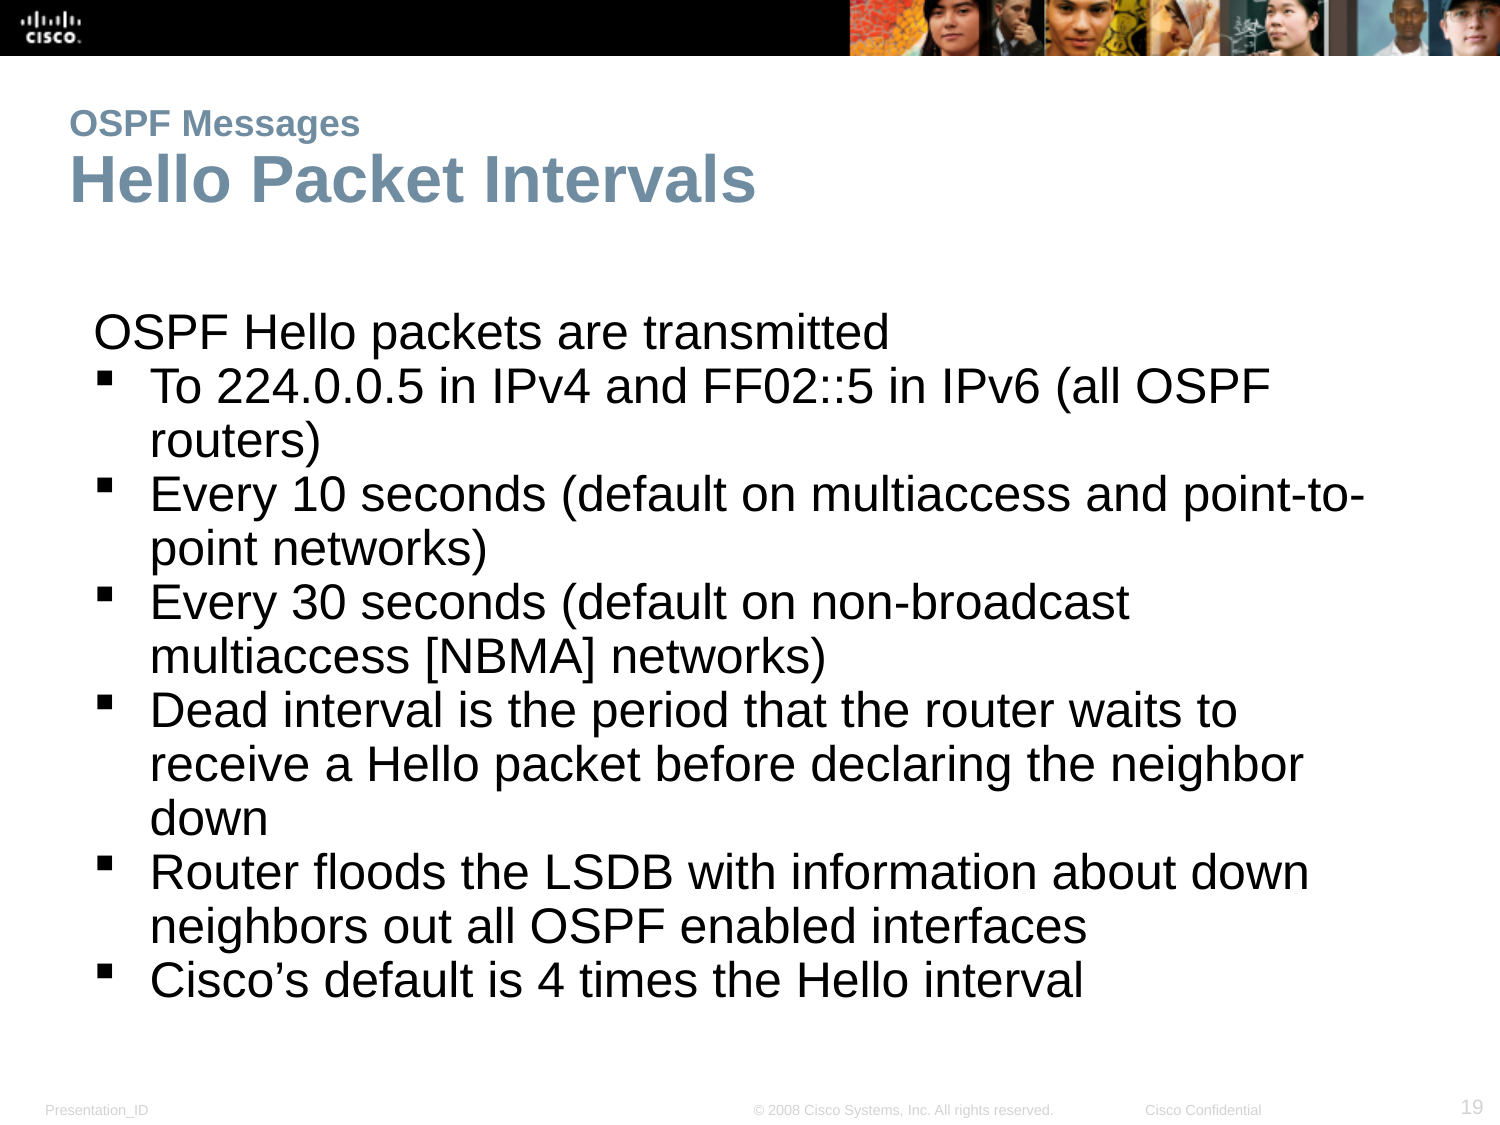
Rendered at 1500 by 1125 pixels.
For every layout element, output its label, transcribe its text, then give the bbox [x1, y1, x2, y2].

title OSPF Messages Hello Packet Intervals [55, 80, 1444, 224]
text_box OSPF Hello packets are transmitted To 224.0.0.5 in IPv4 and FF02::5 in IPv6 (all OSPF routers) Every 10 seconds (default on multiaccess and point-to-point networks) Every 30 seconds (default on non-broadcast multiaccess [NBMA] networks) Dead interval is the period that the router waits to receive a Hello packet before declaring the neighbor down Router floods the LSDB with information about down neighbors out all OSPF enabled interfaces Cisco’s default is 4 times the Hello interval [78, 298, 1410, 1016]
picture [0, 0, 1500, 56]
